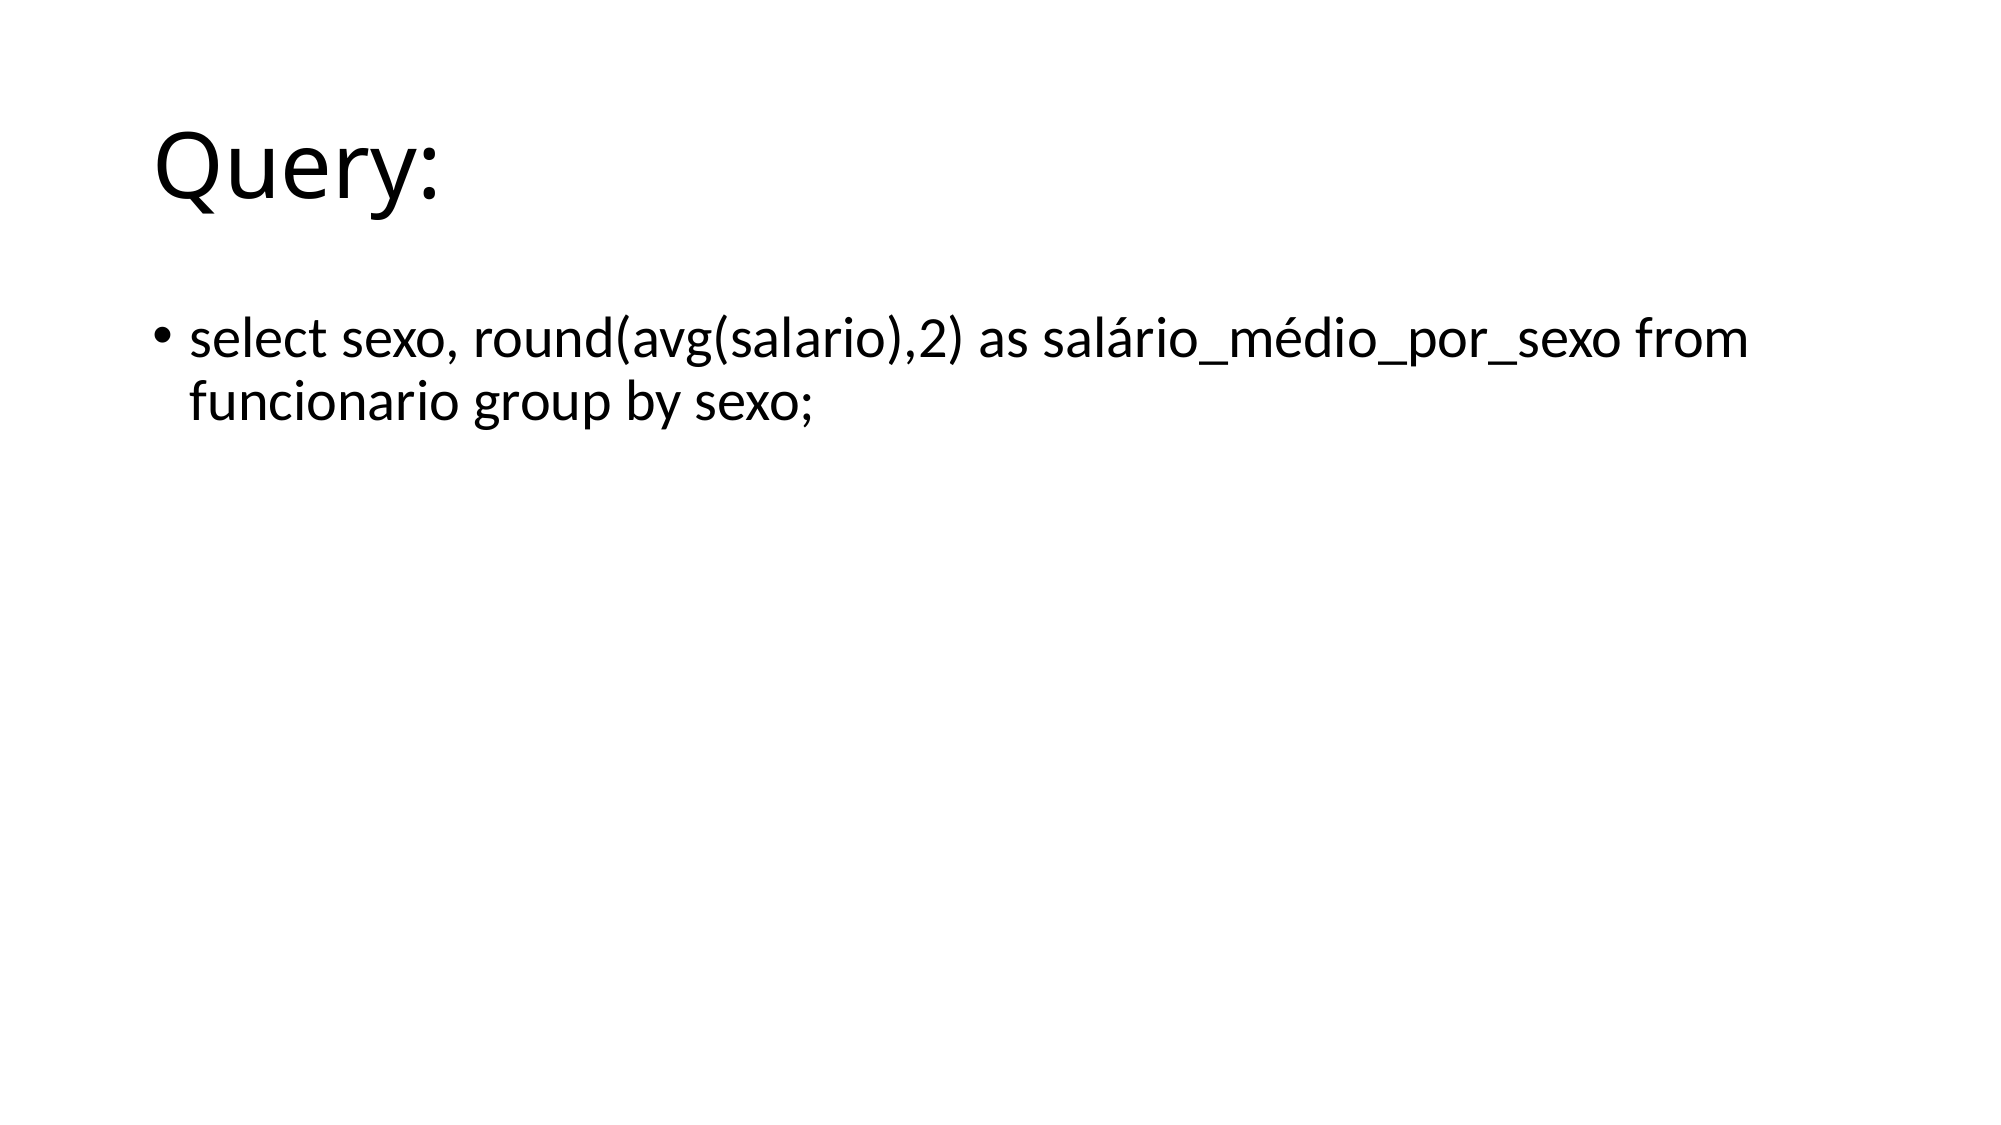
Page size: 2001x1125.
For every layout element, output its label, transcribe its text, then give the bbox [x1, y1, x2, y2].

title Query: [137, 59, 1863, 278]
list select sexo, round(avg(salario),2) as salário_médio_por_sexo from funcionario group by sexo; [137, 299, 1863, 1014]
